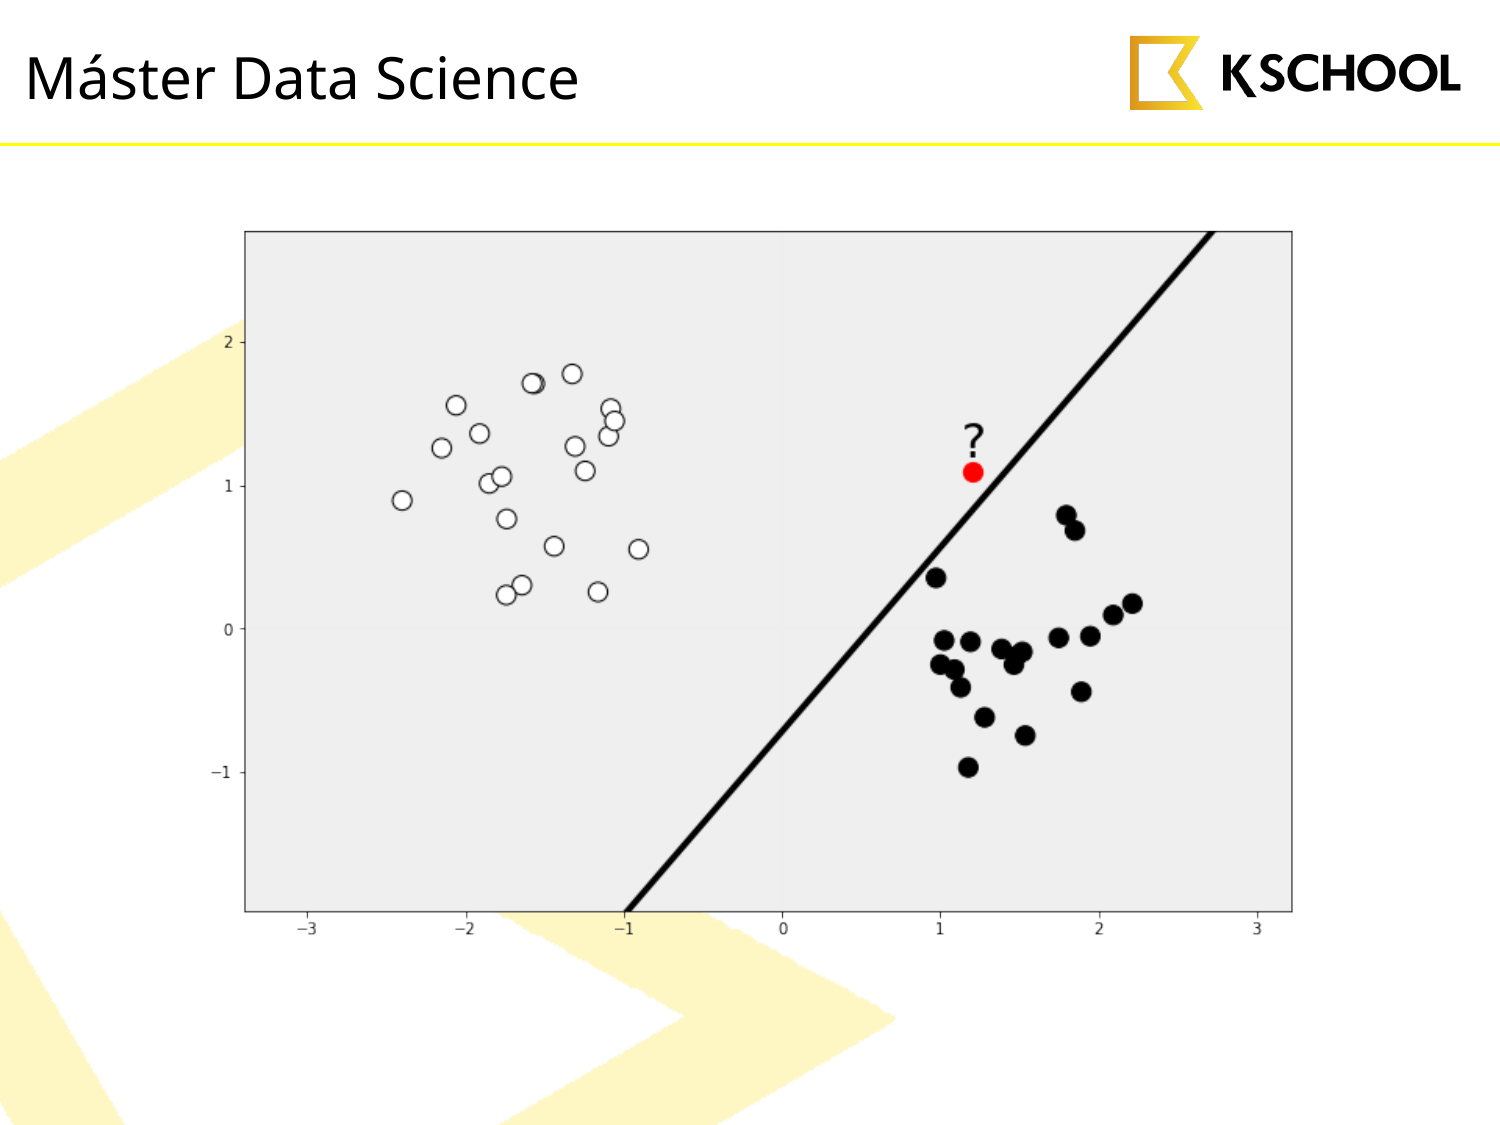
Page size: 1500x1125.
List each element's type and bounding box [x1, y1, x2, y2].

picture [1121, 23, 1473, 120]
picture [0, 188, 1301, 1125]
